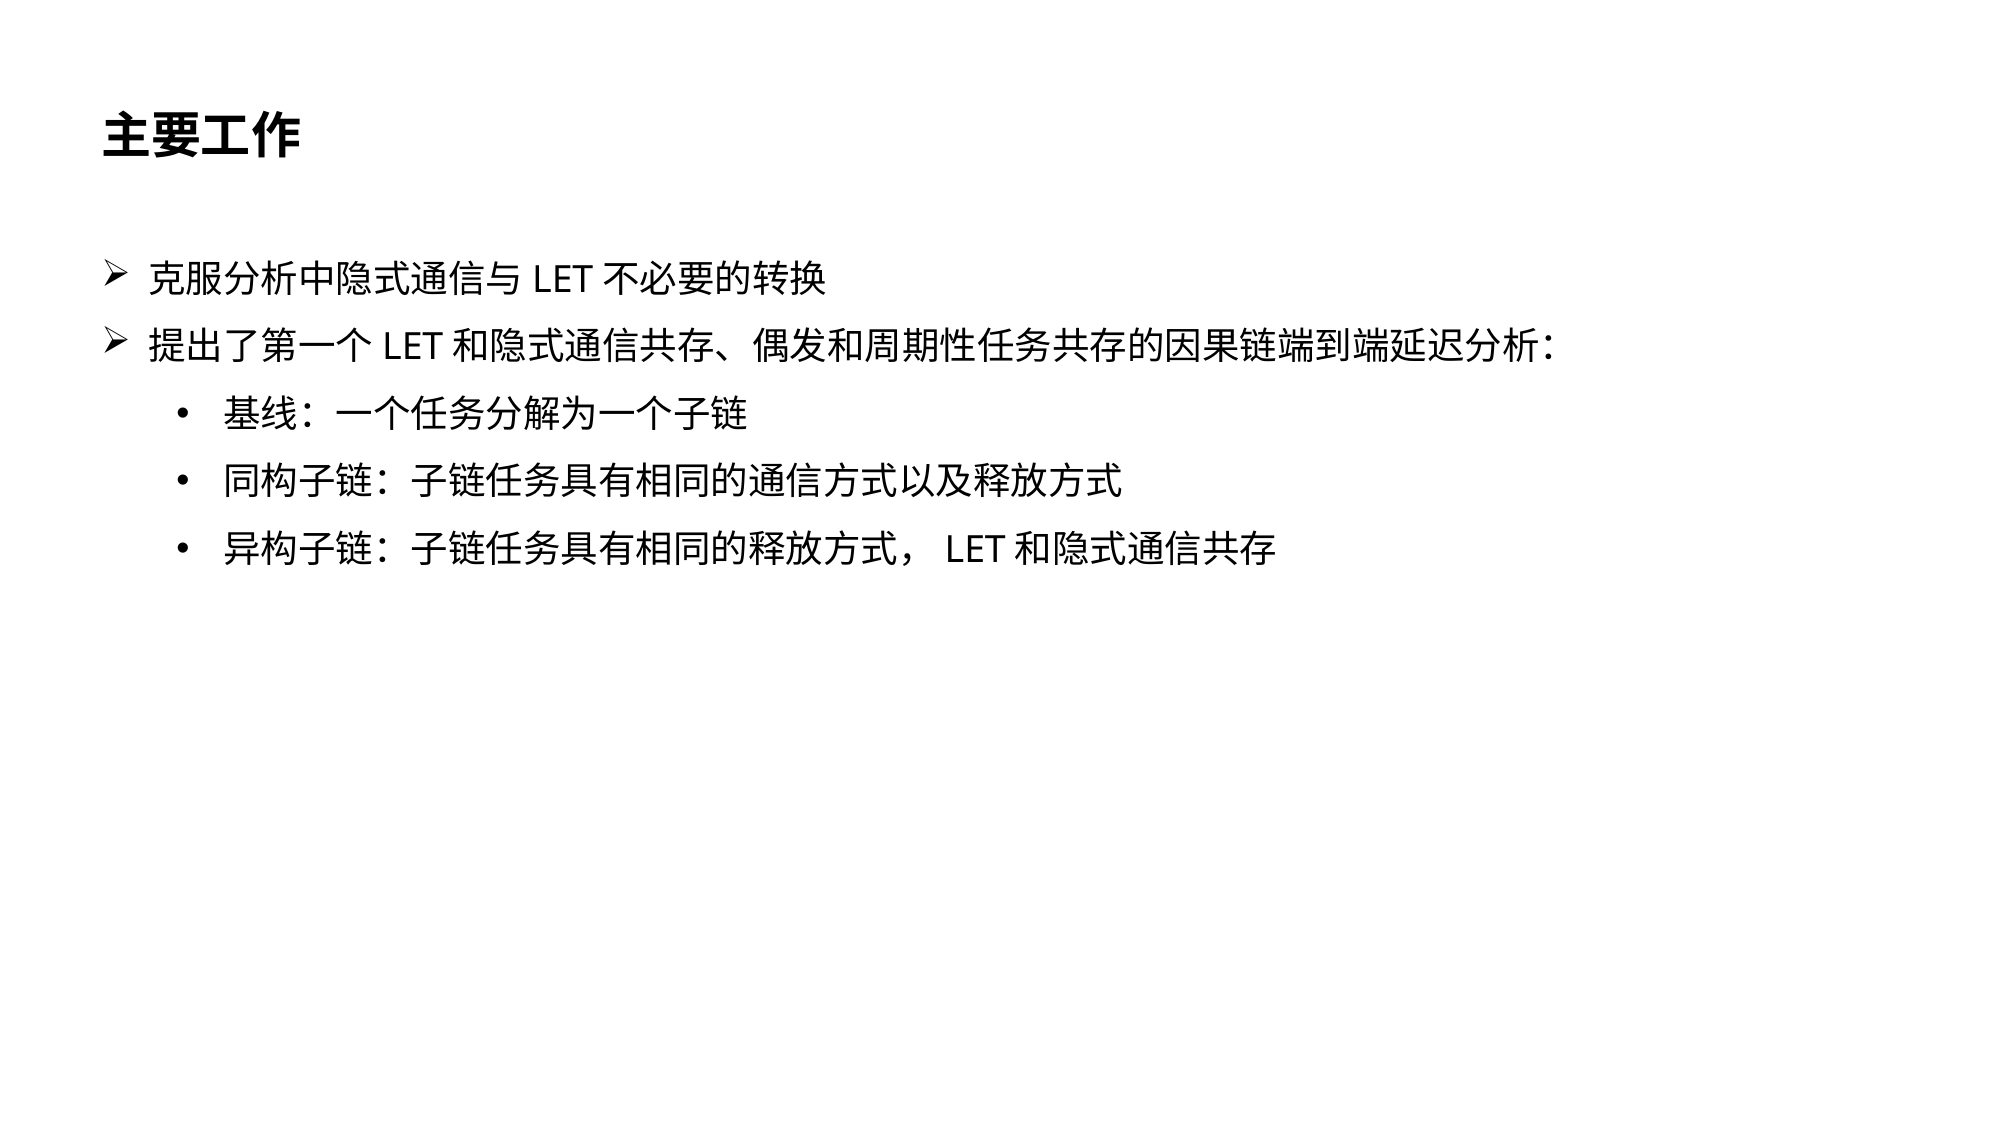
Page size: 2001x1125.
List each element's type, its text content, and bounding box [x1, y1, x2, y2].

text_box 克服分析中隐式通信与LET不必要的转换 提出了第一个LET和隐式通信共存、偶发和周期性任务共存的因果链端到端延迟分析： 基线：一个任务分解为一个子链 同构子链：子链任务具有相同的通信方式以及释放方式 异构子链：子链任务具有相同的释放方式，LET和隐式通信共存 [86, 224, 1663, 645]
text_box 主要工作 [86, 66, 1942, 172]
